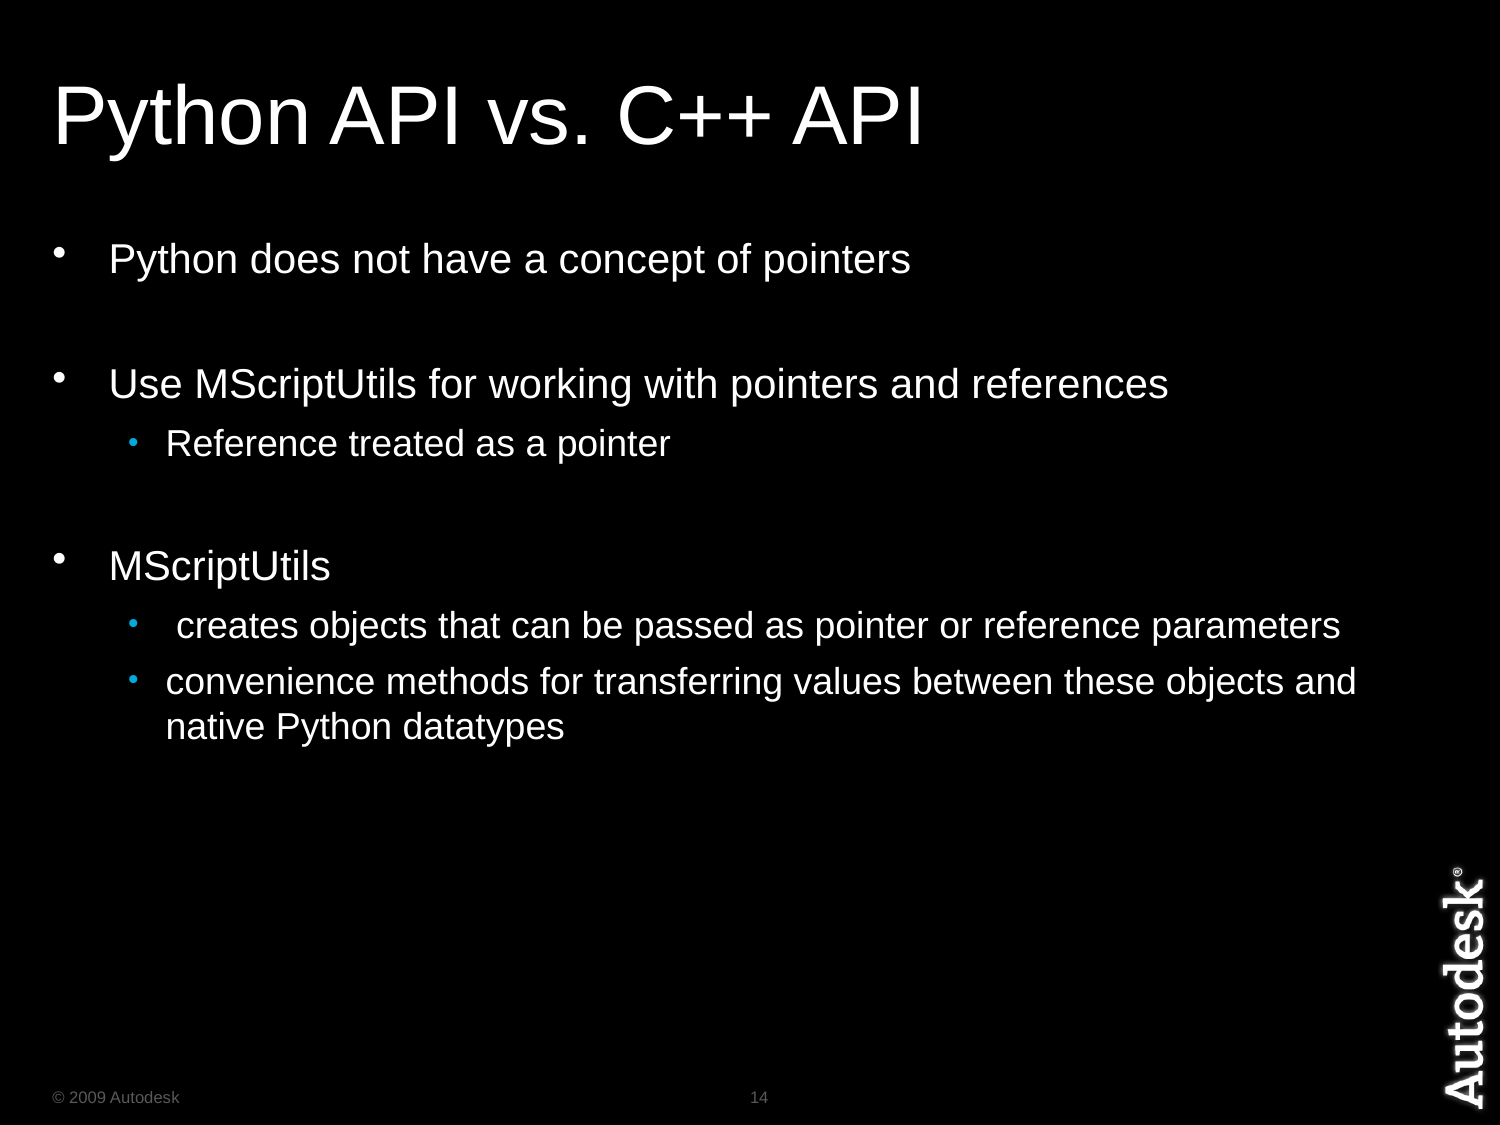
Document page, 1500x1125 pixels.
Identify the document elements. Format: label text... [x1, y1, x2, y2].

title Python API vs. C++ API [52, 22, 1401, 211]
picture [1402, 0, 1500, 1125]
list Python does not have a concept of pointers Use MScriptUtils for working with pointers and references Reference treated as a pointer MScriptUtils creates objects that can be passed as pointer or reference parameters convenience methods for transferring values between these objects and native Python datatypes [52, 231, 1401, 1073]
